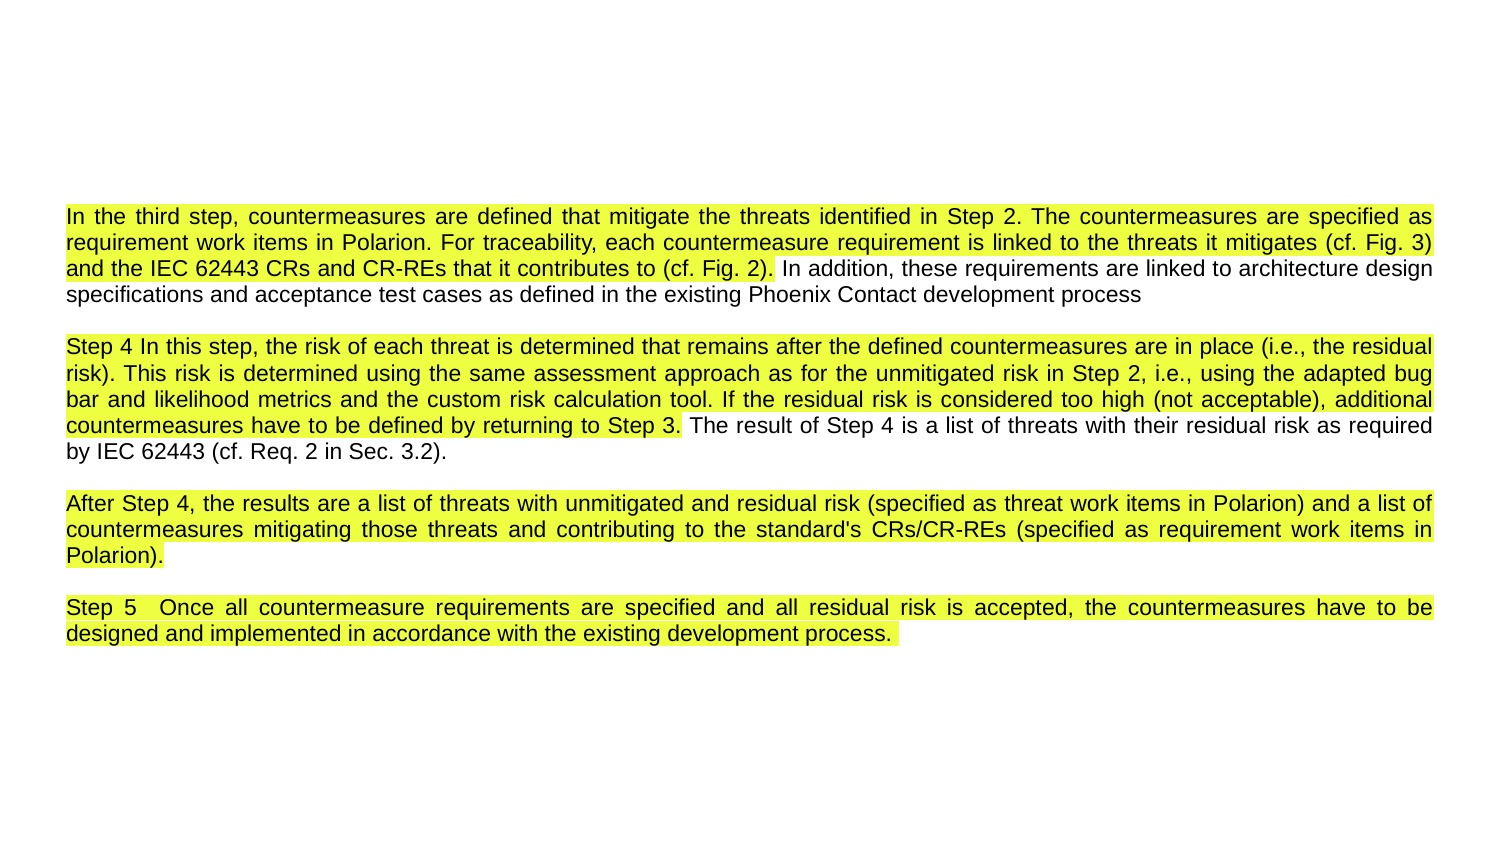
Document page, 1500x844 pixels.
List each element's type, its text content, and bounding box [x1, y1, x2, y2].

list In the third step, countermeasures are defined that mitigate the threats identified in Step 2. The countermeasures are specified as requirement work items in Polarion. For traceability, each countermeasure requirement is linked to the threats it mitigates (cf. Fig. 3) and the IEC 62443 CRs and CR-REs that it contributes to (cf. Fig. 2). In addition, these requirements are linked to architecture design specifications and acceptance test cases as defined in the existing Phoenix Contact development process Step 4 In this step, the risk of each threat is determined that remains after the defined countermeasures are in place (i.e., the residual risk). This risk is determined using the same assessment approach as for the unmitigated risk in Step 2, i.e., using the adapted bug bar and likelihood metrics and the custom risk calculation tool. If the residual risk is considered too high (not acceptable), additional countermeasures have to be defined by returning to Step 3. The result of Step 4 is a list of threats with their residual risk as required by IEC 62443 (cf. Req. 2 in Sec. 3.2). After Step 4, the results are a list of threats with unmitigated and residual risk (specified as threat work items in Polarion) and a list of countermeasures mitigating those threats and contributing to the standard's CRs/CR-REs (specified as requirement work items in Polarion). Step 5 Once all countermeasure requirements are specified and all residual risk is accepted, the countermeasures have to be designed and implemented in accordance with the existing development process. [51, 189, 1449, 739]
